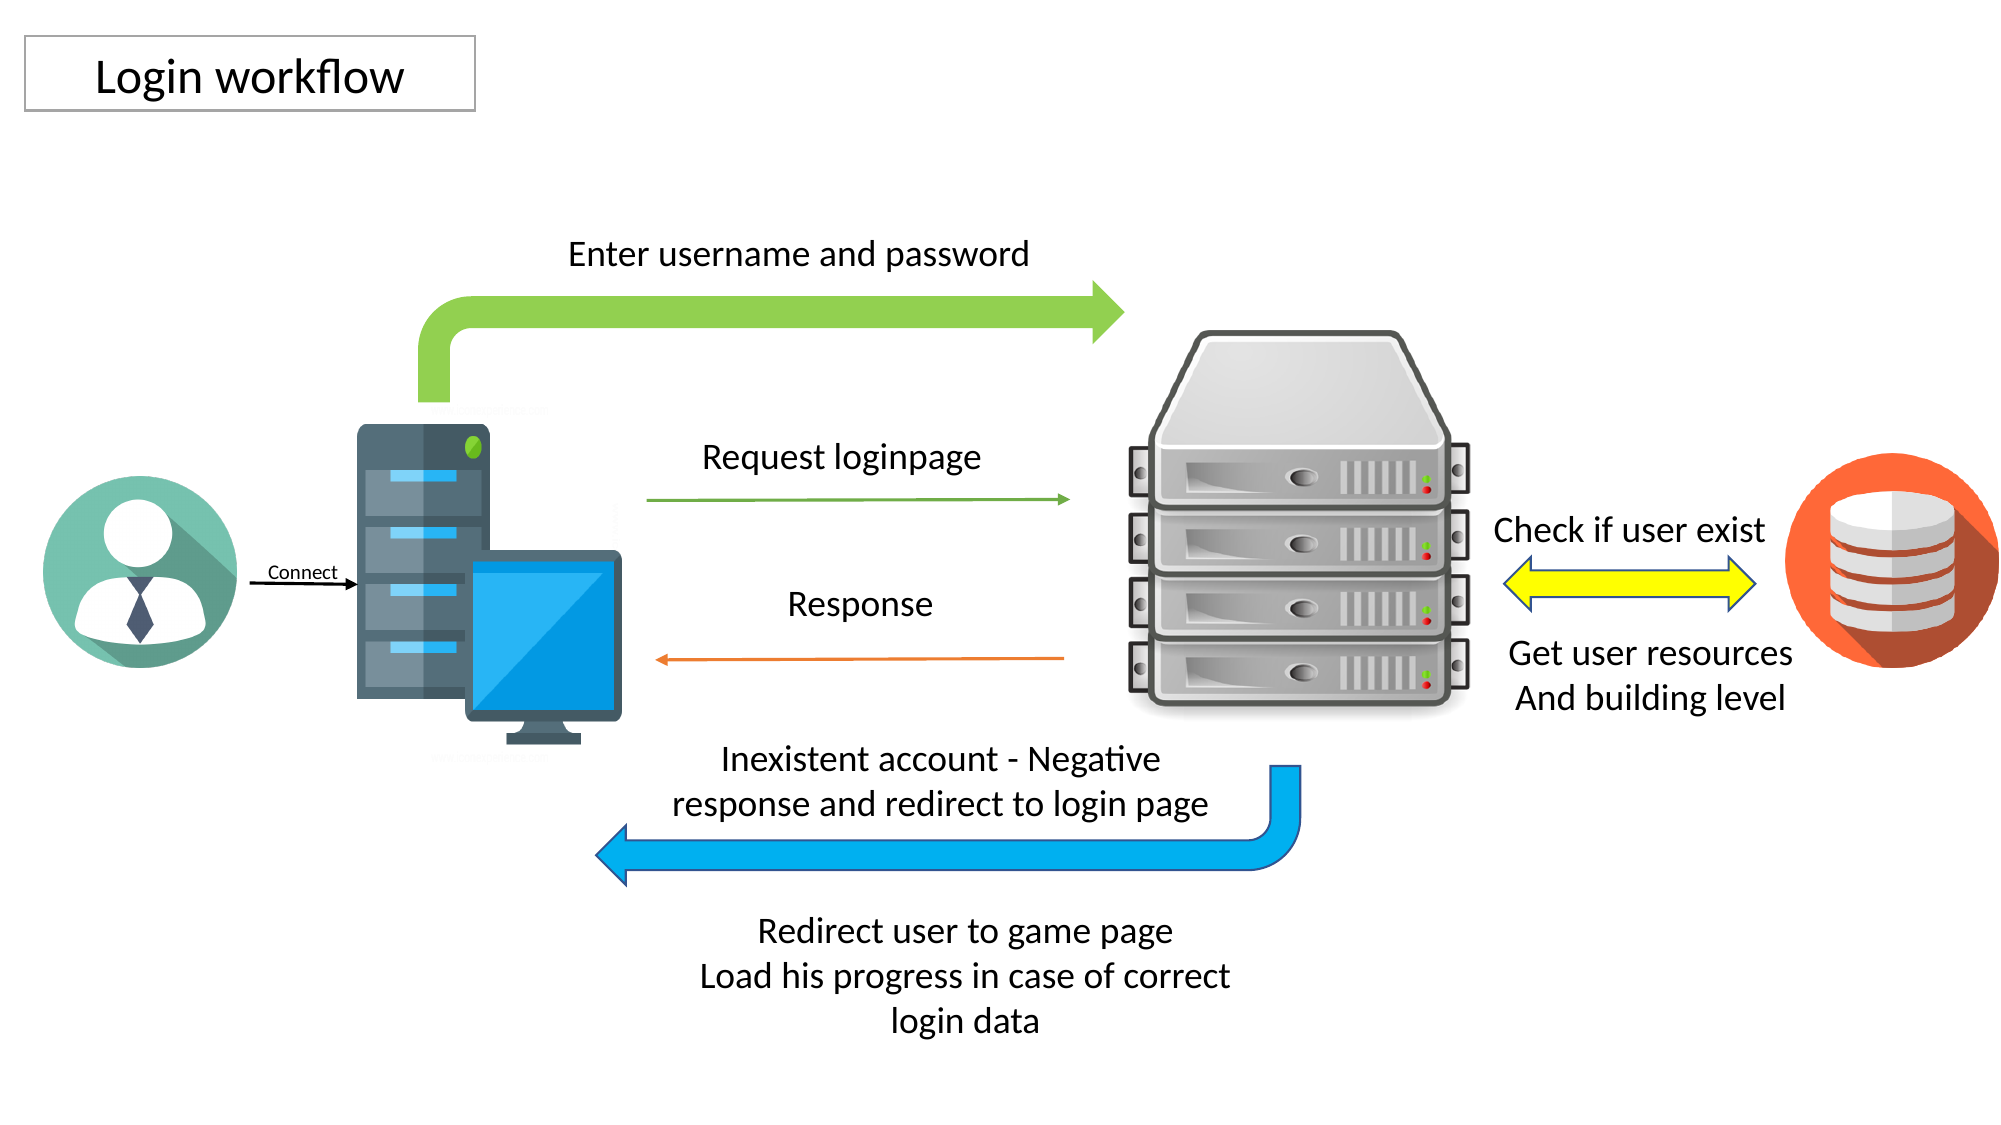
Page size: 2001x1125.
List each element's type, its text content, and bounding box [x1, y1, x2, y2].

text_box Enter username and password [513, 221, 1086, 282]
text_box Inexistent account - Negative response and redirect to login page [647, 726, 1235, 832]
text_box Request loginpage [622, 424, 1067, 485]
text_box Connect [237, 551, 357, 591]
picture [357, 401, 622, 767]
picture [43, 476, 237, 668]
text_box Login workflow [24, 35, 476, 112]
text_box Get user resources And building level [1525, 620, 1876, 726]
text_box Response [635, 570, 1074, 631]
text_box Check if user exist [1525, 497, 1785, 558]
text_box [1525, 558, 1757, 614]
picture [1785, 453, 1999, 668]
text_box Redirect user to game page Load his progress in case of correct login data [666, 898, 1265, 1049]
picture [1074, 316, 1525, 767]
text_box [594, 767, 1302, 888]
text_box [418, 279, 1125, 401]
